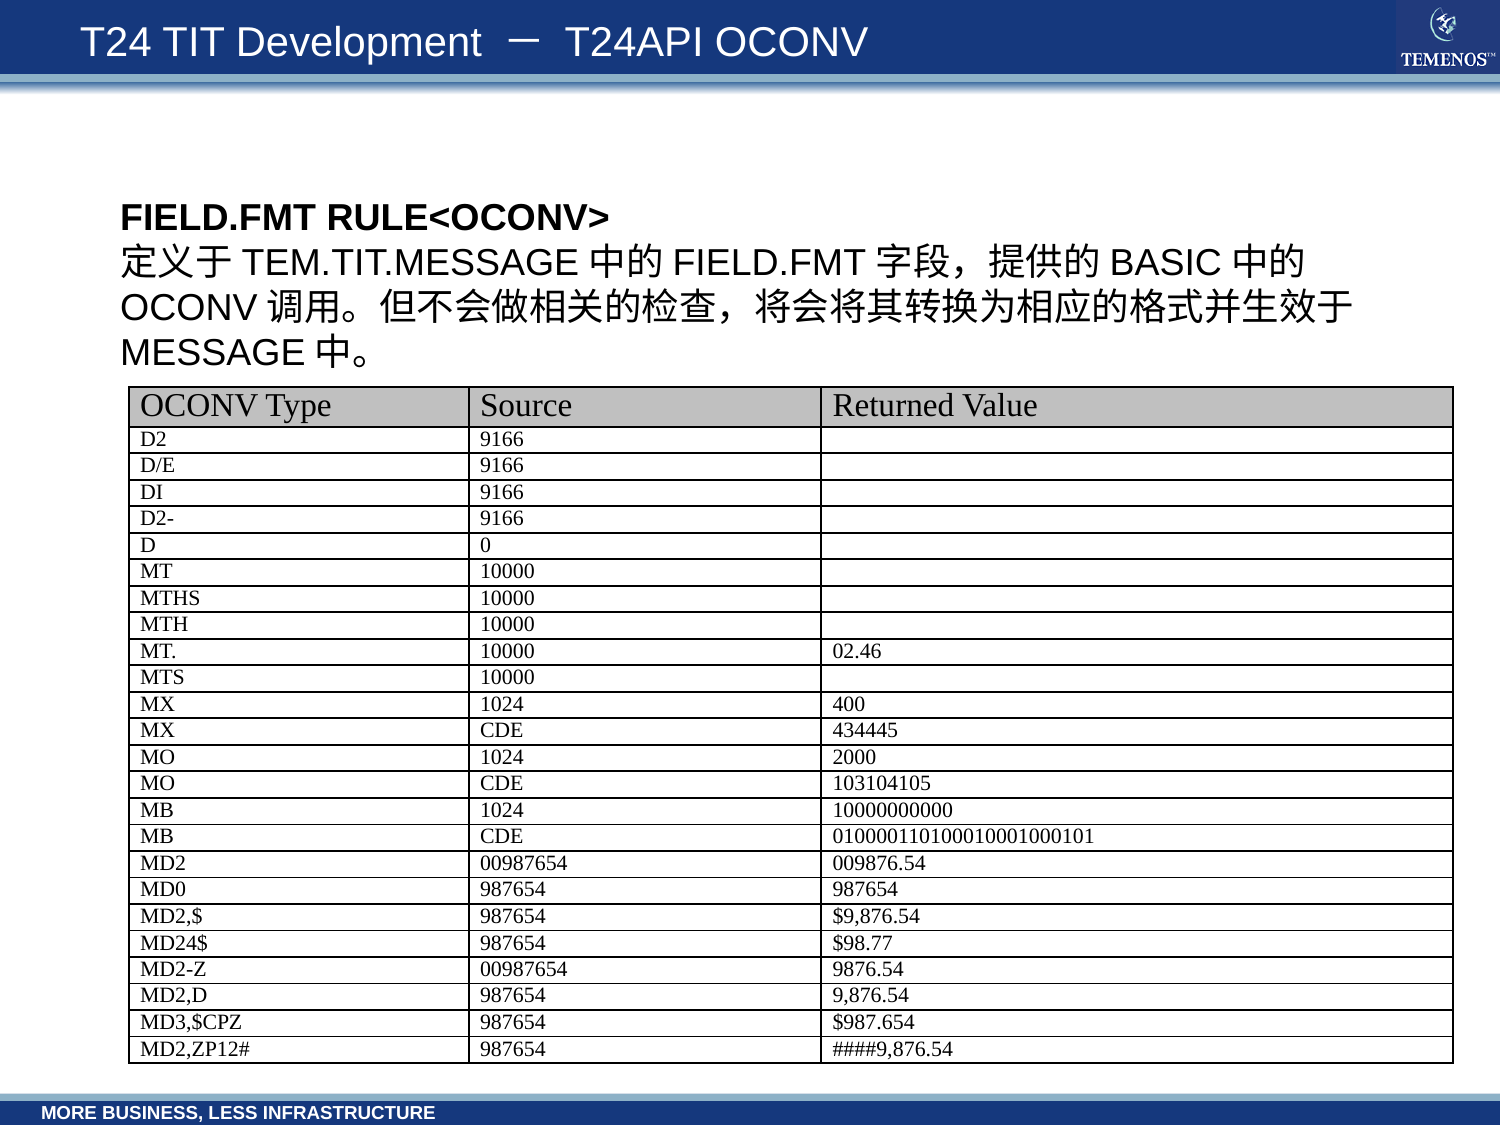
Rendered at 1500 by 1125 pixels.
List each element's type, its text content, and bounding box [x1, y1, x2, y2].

table_cell 987654 [470, 984, 820, 1009]
table_cell 9876.54 [822, 958, 1452, 983]
table_cell 009876.54 [822, 852, 1452, 877]
table_cell 10000 [470, 587, 820, 611]
table_cell ####9,876.54 [822, 1037, 1452, 1062]
table_cell 9,876.54 [822, 984, 1452, 1009]
table_cell 010000110100010001000101 [822, 825, 1452, 850]
table_cell DI [130, 481, 468, 505]
table_cell 2000 [822, 746, 1452, 770]
table_header Source [470, 388, 820, 426]
picture [1396, 0, 1500, 74]
table_cell 00987654 [470, 852, 820, 877]
table_cell [822, 560, 1452, 585]
table_cell MD2,$ [130, 905, 468, 930]
table_cell [822, 454, 1452, 479]
table_cell 987654 [470, 931, 820, 956]
table_cell 400 [822, 693, 1452, 717]
table_cell CDE [470, 825, 820, 850]
table_cell 987654 [470, 905, 820, 930]
table_cell 1024 [470, 799, 820, 824]
table_cell MO [130, 772, 468, 797]
table_cell 9166 [470, 454, 820, 479]
table_cell 02.46 [822, 640, 1452, 664]
table_cell MTS [130, 666, 468, 691]
table_cell D2- [130, 507, 468, 532]
table_cell [822, 428, 1452, 452]
title T24 TIT Development － T24API OCONV [64, 12, 1241, 67]
table_cell MB [130, 825, 468, 850]
table_cell [822, 481, 1452, 505]
table_cell $98.77 [822, 931, 1452, 956]
table_cell $987.654 [822, 1011, 1452, 1036]
table_cell D [130, 534, 468, 558]
table_cell 9166 [470, 507, 820, 532]
table_cell MTHS [130, 587, 468, 611]
table_cell 987654 [470, 878, 820, 903]
table_cell MD2-Z [130, 958, 468, 983]
table_cell 987654 [822, 878, 1452, 903]
table_cell D2 [130, 428, 468, 452]
table_cell MX [130, 693, 468, 717]
table_cell MD24$ [130, 931, 468, 956]
table_cell [822, 507, 1452, 532]
table_cell 00987654 [470, 958, 820, 983]
table_cell 434445 [822, 719, 1452, 744]
table_cell $9,876.54 [822, 905, 1452, 930]
table_cell 1024 [470, 746, 820, 770]
table_cell CDE [470, 772, 820, 797]
table_cell 103104105 [822, 772, 1452, 797]
table_cell 10000 [470, 640, 820, 664]
table_cell 10000 [470, 560, 820, 585]
table_cell D/E [130, 454, 468, 479]
table_cell MB [130, 799, 468, 824]
table_cell 1024 [470, 693, 820, 717]
table_cell MD2,D [130, 984, 468, 1009]
table_cell MD2,ZP12# [130, 1037, 468, 1062]
table_cell 9166 [470, 428, 820, 452]
table_header OCONV Type [130, 388, 468, 426]
table_cell 987654 [470, 1011, 820, 1036]
table_cell 10000 [470, 666, 820, 691]
table_cell CDE [470, 719, 820, 744]
table_cell MX [130, 719, 468, 744]
table_cell MD3,$CPZ [130, 1011, 468, 1036]
table_cell MTH [130, 613, 468, 638]
text_box FIELD.FMT RULE<OCONV> 定义于TEM.TIT.MESSAGE中的FIELD.FMT字段，提供的BASIC中的OCONV调用。但不会做相关的检查，将会将其转换为相应的格式并生效于MESSAGE中。 [105, 140, 1395, 381]
table_cell [822, 613, 1452, 638]
table_cell [822, 587, 1452, 611]
table_cell MD2 [130, 852, 468, 877]
table_cell [822, 666, 1452, 691]
table_cell [822, 534, 1452, 558]
table_cell 987654 [470, 1037, 820, 1062]
table_cell MD0 [130, 878, 468, 903]
table_cell 10000000000 [822, 799, 1452, 824]
table_cell 10000 [470, 613, 820, 638]
table_header Returned Value [822, 388, 1452, 426]
table_cell 9166 [470, 481, 820, 505]
table_cell MT. [130, 640, 468, 664]
table_cell MO [130, 746, 468, 770]
table_cell 0 [470, 534, 820, 558]
table_cell MT [130, 560, 468, 585]
